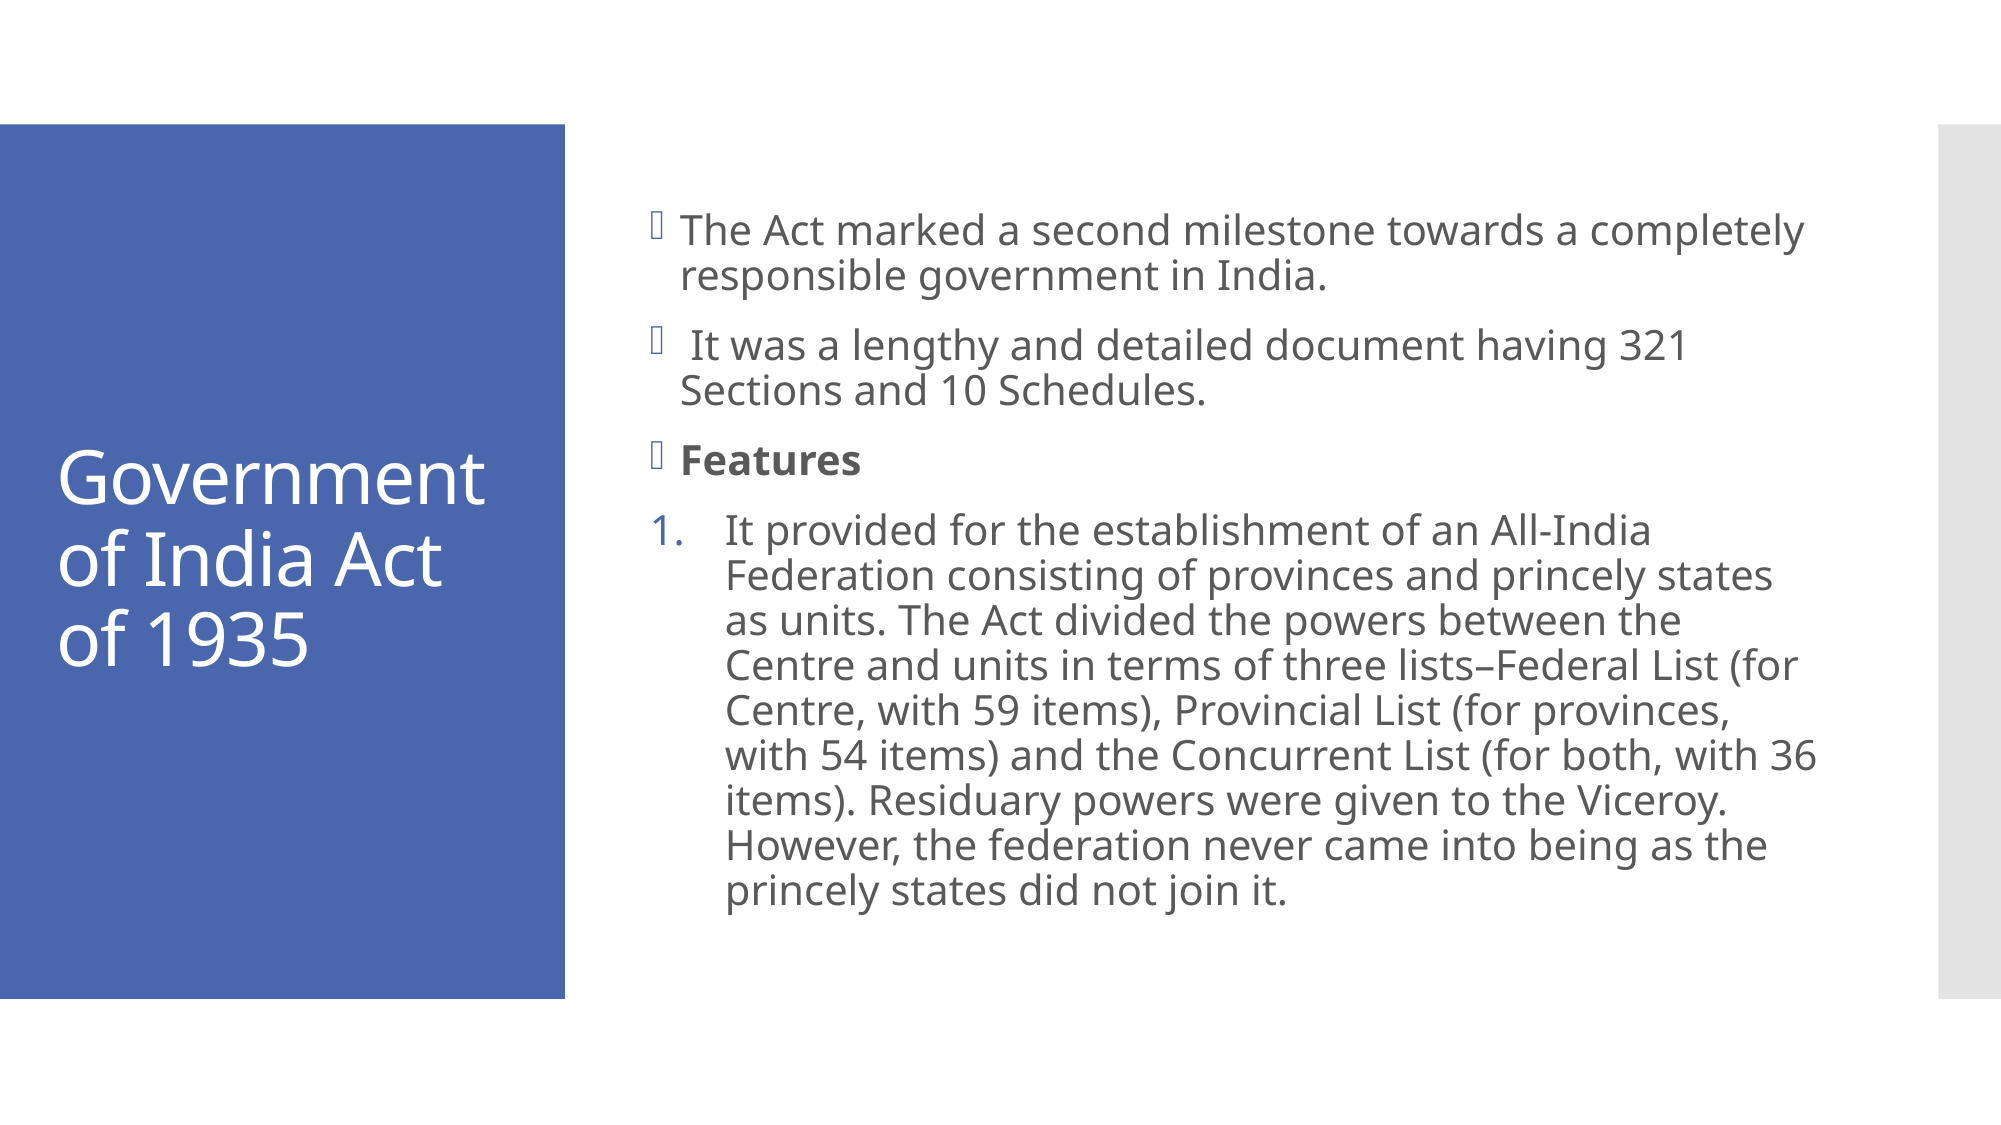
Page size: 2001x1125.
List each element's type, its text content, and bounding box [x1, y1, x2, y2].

title Government of India Act of 1935 [41, 184, 525, 940]
list The Act marked a second milestone towards a completely responsible government in India. It was a lengthy and detailed document having 321 Sections and 10 Schedules. Features It provided for the establishment of an All-India Federation consisting of provinces and princely states as units. The Act divided the powers between the Centre and units in terms of three lists–Federal List (for Centre, with 59 items), Provincial List (for provinces, with 54 items) and the Concurrent List (for both, with 36 items). Residuary powers were given to the Viceroy. However, the federation never came into being as the princely states did not join it. [634, 141, 1835, 982]
